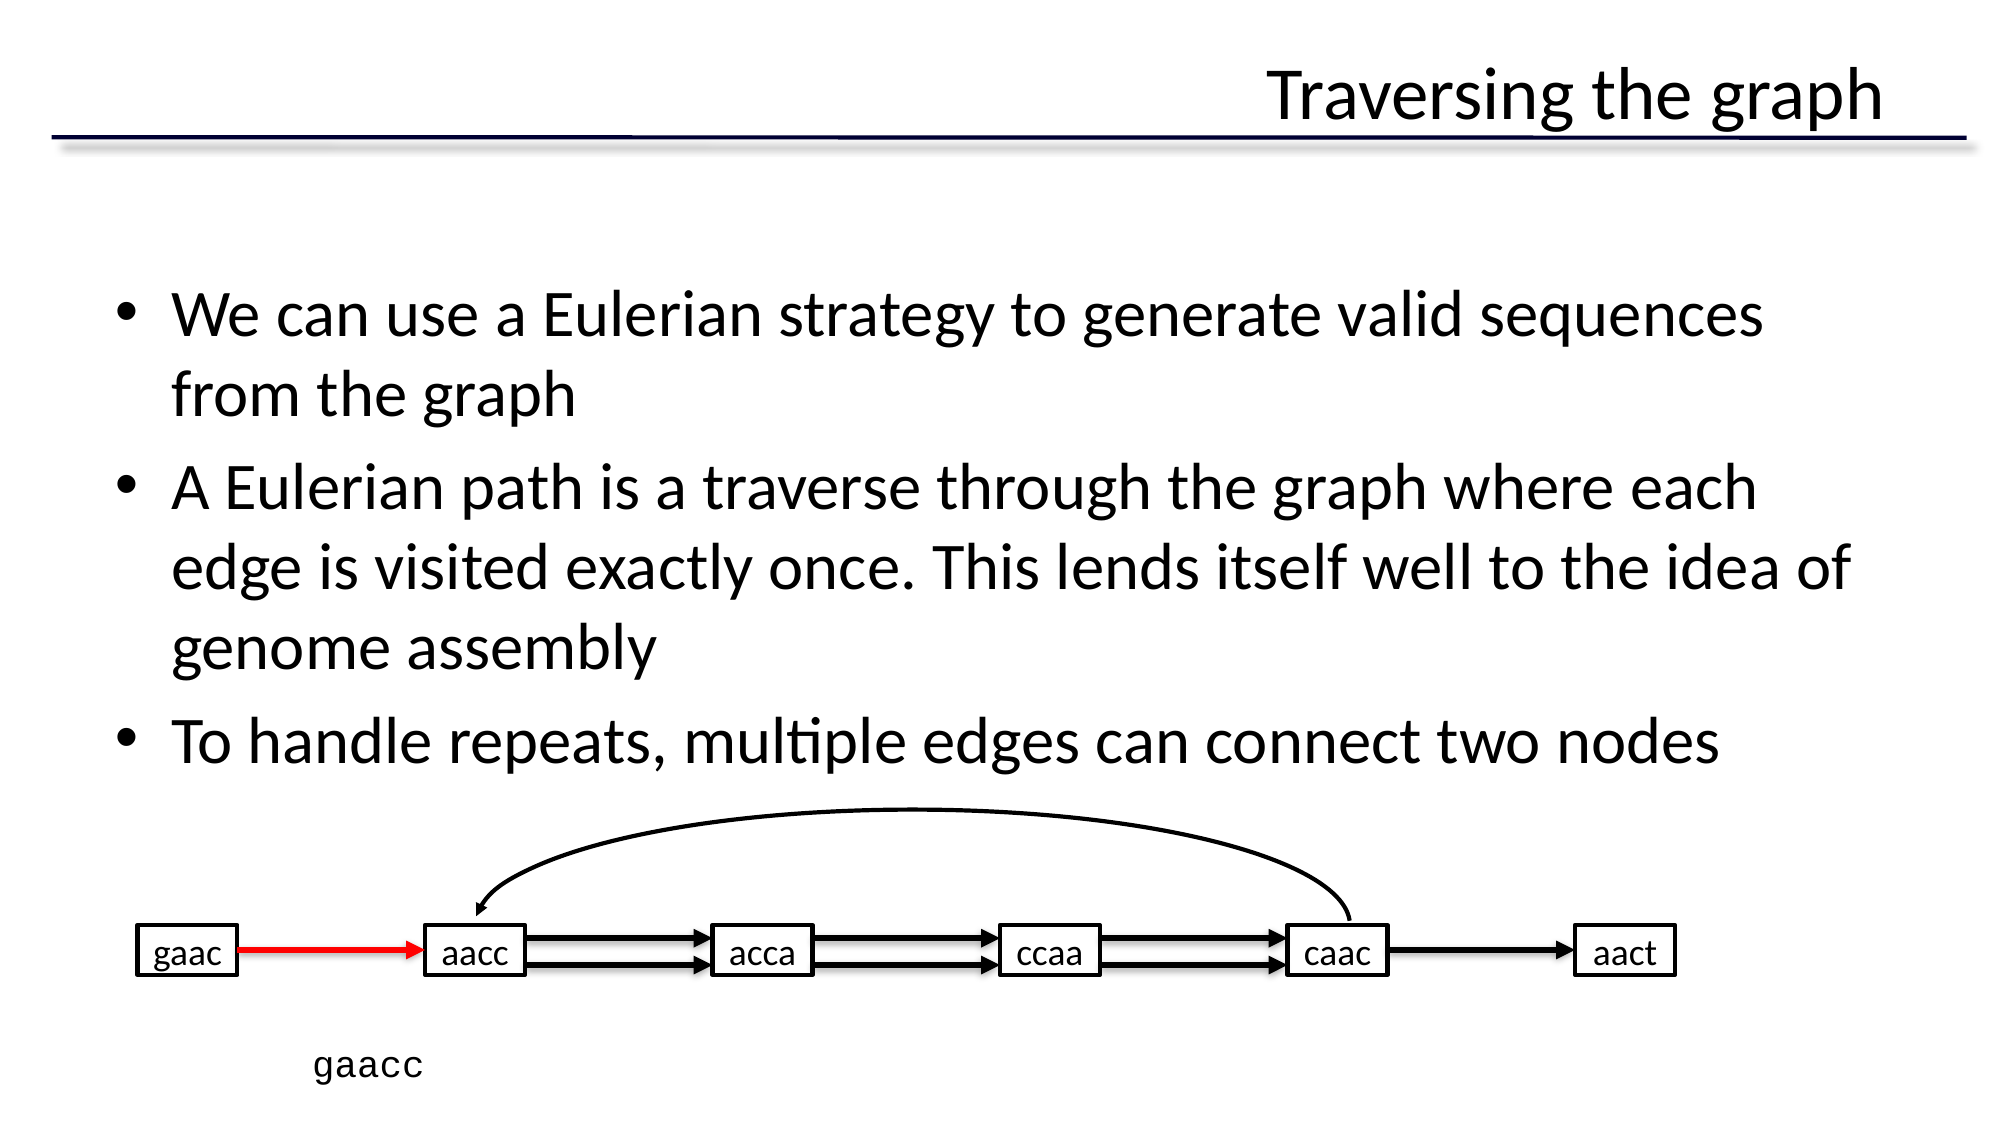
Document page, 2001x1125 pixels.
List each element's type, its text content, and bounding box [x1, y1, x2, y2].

text_box [475, 808, 1351, 925]
text_box acca [710, 923, 815, 977]
text_box gaac [135, 923, 239, 977]
list We can use a Eulerian strategy to generate valid sequences from the graph A Eulerian path is a traverse through the graph where each edge is visited exactly once. This lends itself well to the idea of genome assembly To handle repeats, multiple edges can connect two nodes [99, 262, 1900, 800]
text_box aact [1573, 923, 1677, 977]
text_box ccaa [998, 924, 1102, 977]
title Traversing the graph [99, 37, 1900, 225]
text_box caac [1285, 923, 1390, 977]
text_box aacc [423, 923, 527, 977]
text_box gaacc [297, 1032, 440, 1125]
